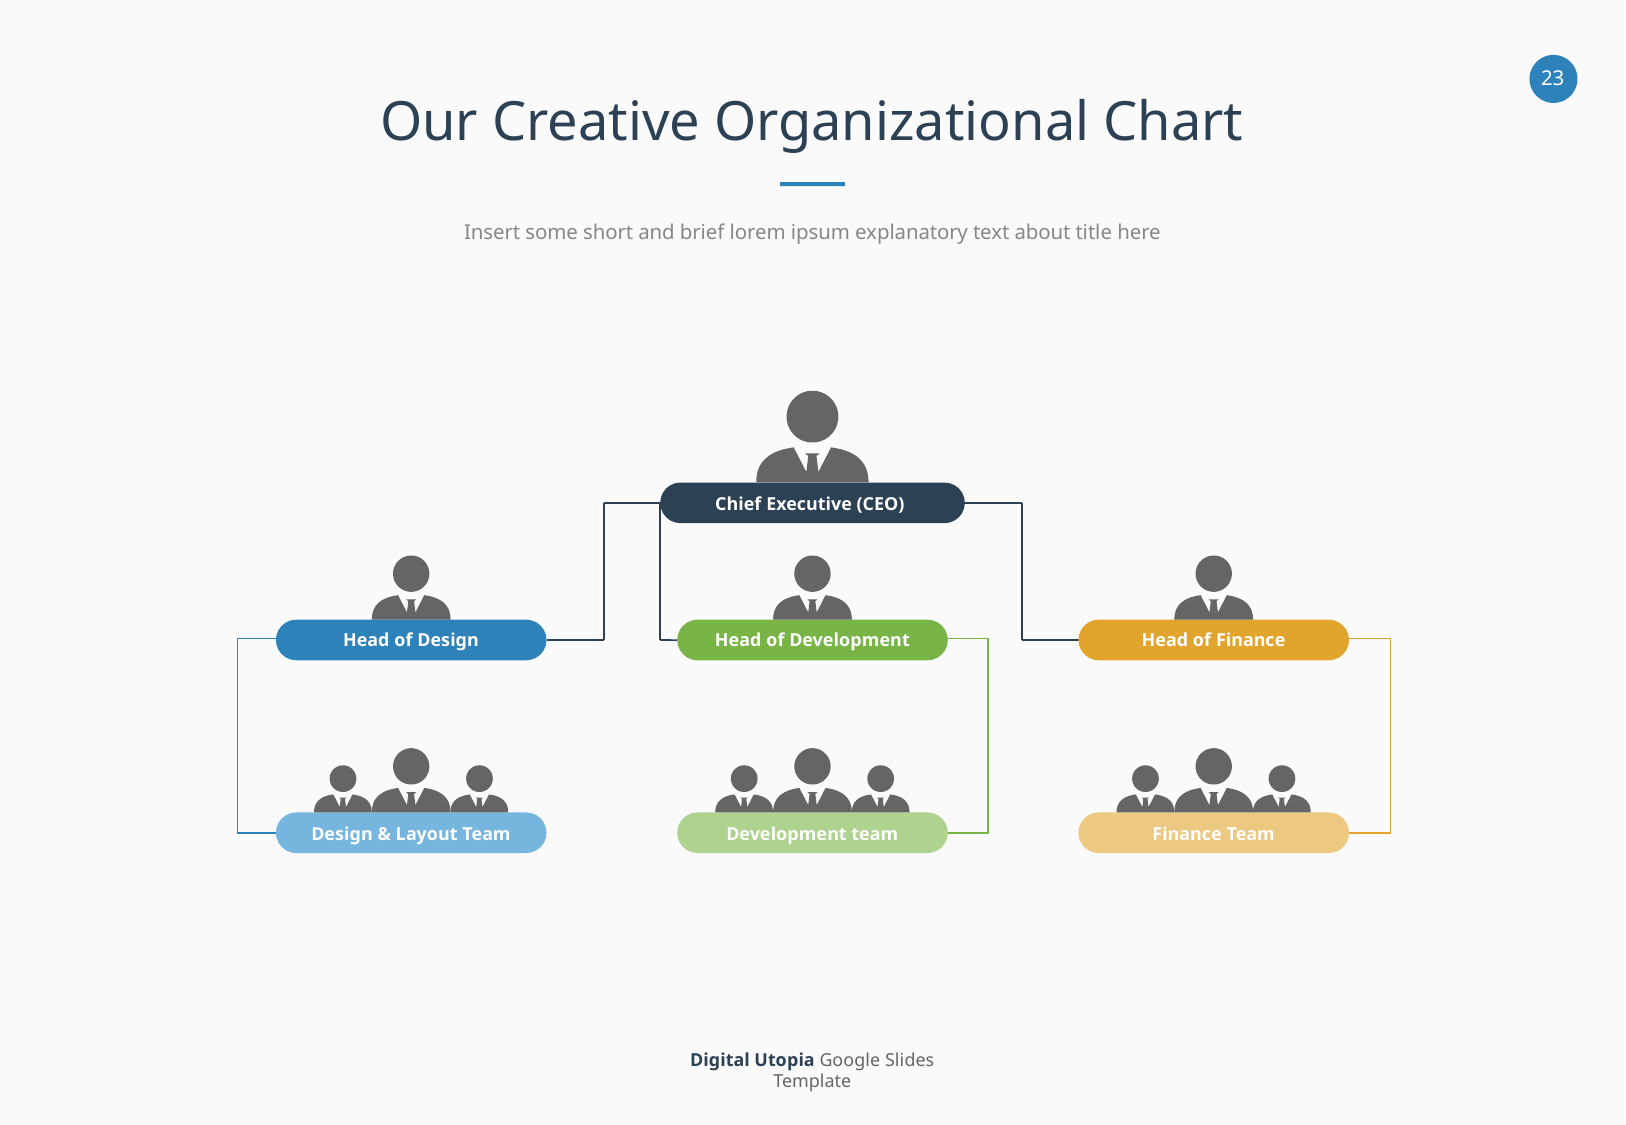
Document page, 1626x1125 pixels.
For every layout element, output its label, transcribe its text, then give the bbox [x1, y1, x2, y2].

text_box [660, 482, 965, 524]
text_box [237, 638, 277, 834]
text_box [1116, 747, 1312, 813]
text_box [772, 555, 853, 620]
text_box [946, 638, 989, 834]
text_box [546, 502, 658, 641]
text_box Head of Finance [1089, 628, 1338, 651]
text_box Development team [688, 822, 937, 845]
text_box Head of Design [290, 628, 532, 651]
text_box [1174, 555, 1254, 620]
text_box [755, 390, 869, 483]
list Insert some short and brief lorem ipsum explanatory text about title here [121, 219, 1504, 250]
text_box [277, 812, 547, 854]
list Our Creative Organizational Chart [121, 86, 1504, 159]
text_box [276, 619, 545, 661]
text_box Head of Development [688, 628, 937, 651]
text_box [1348, 638, 1391, 834]
text_box Finance Team [1089, 822, 1338, 845]
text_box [371, 555, 451, 620]
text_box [964, 502, 1081, 641]
text_box [1078, 812, 1348, 854]
text_box Chief Executive (CEO) [688, 492, 937, 515]
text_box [313, 747, 509, 813]
text_box [677, 812, 947, 854]
text_box Design & Layout Team [290, 822, 532, 845]
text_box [715, 747, 910, 813]
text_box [659, 502, 678, 641]
text_box [1080, 619, 1349, 661]
text_box [679, 619, 948, 661]
